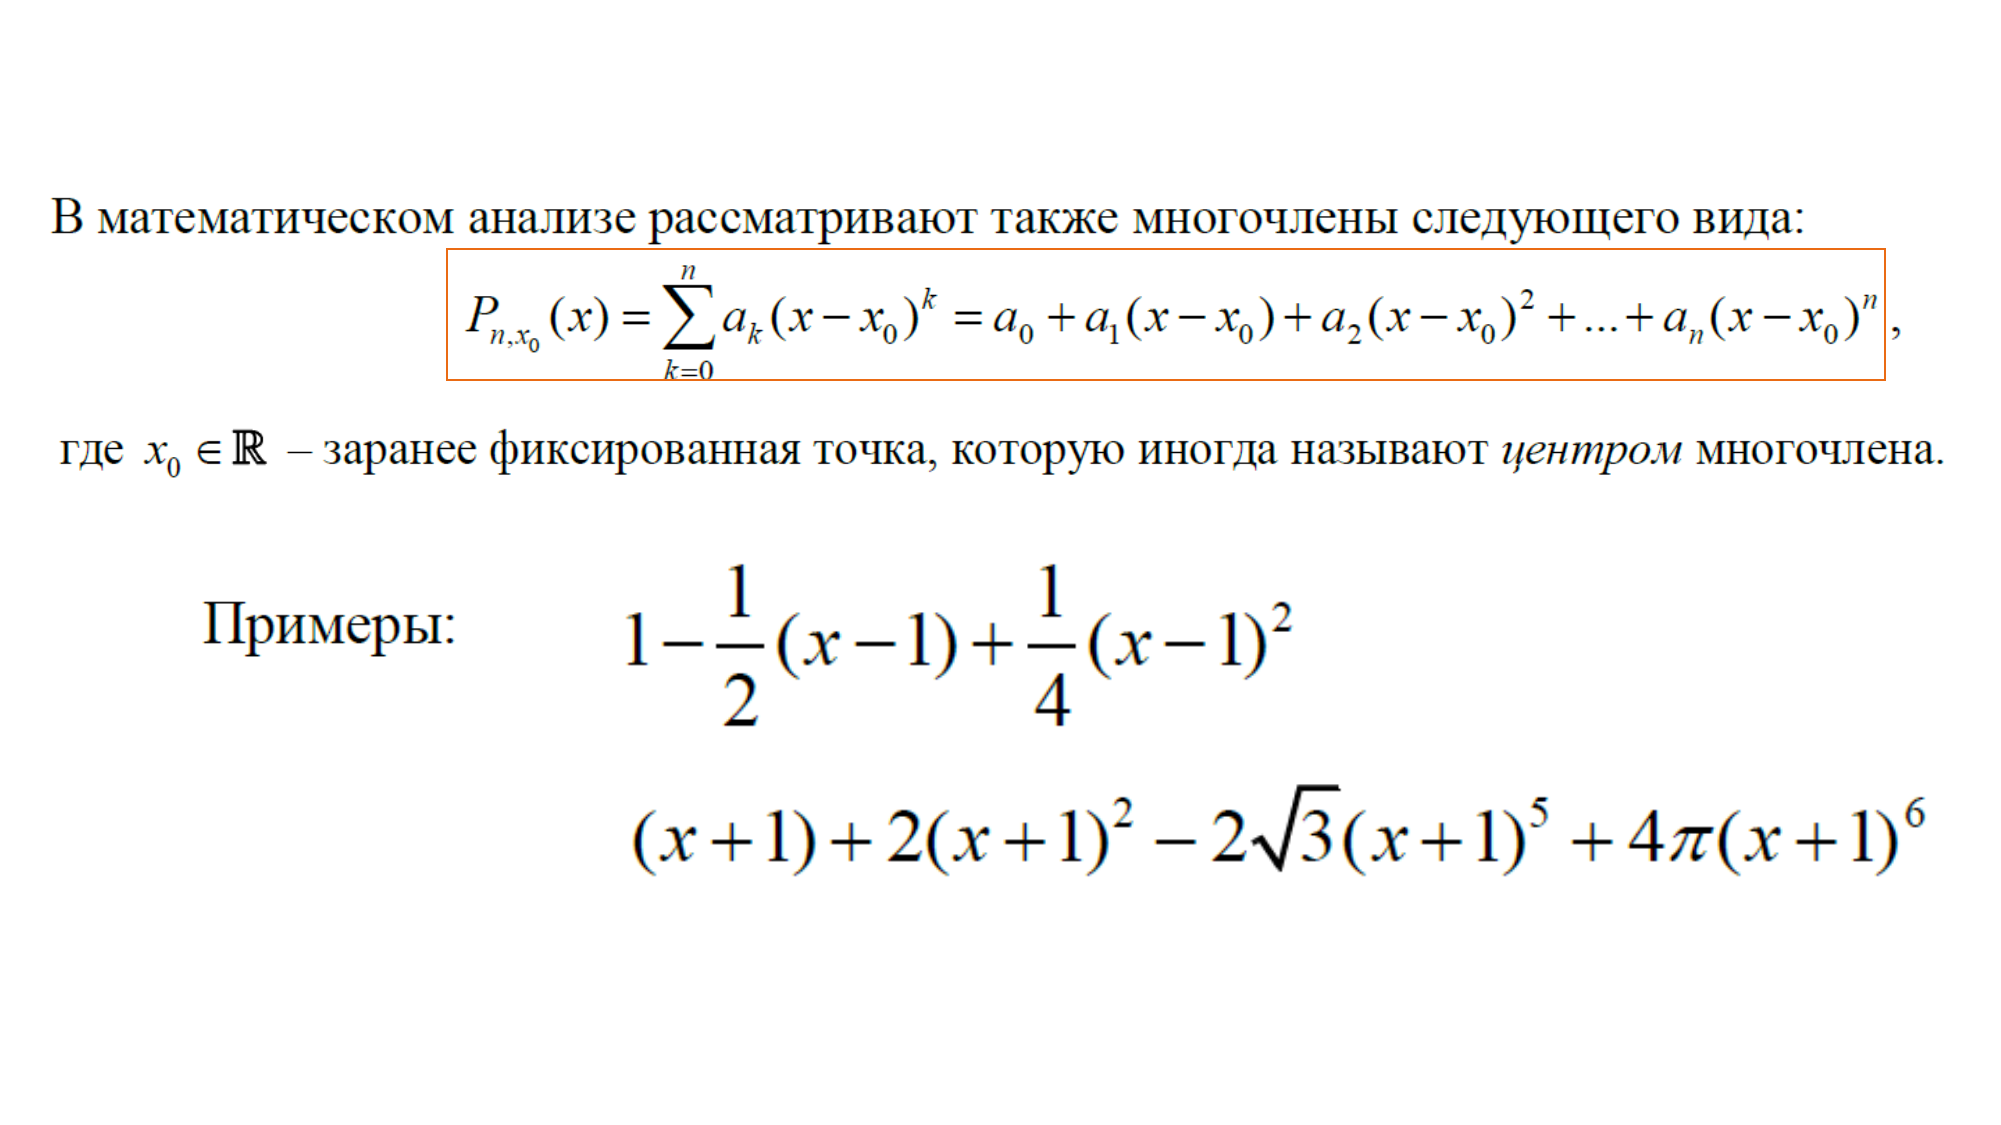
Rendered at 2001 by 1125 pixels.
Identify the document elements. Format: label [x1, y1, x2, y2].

picture [15, 195, 1928, 395]
picture [52, 413, 1957, 494]
picture [621, 765, 1938, 900]
picture [185, 584, 462, 663]
picture [610, 546, 1298, 739]
